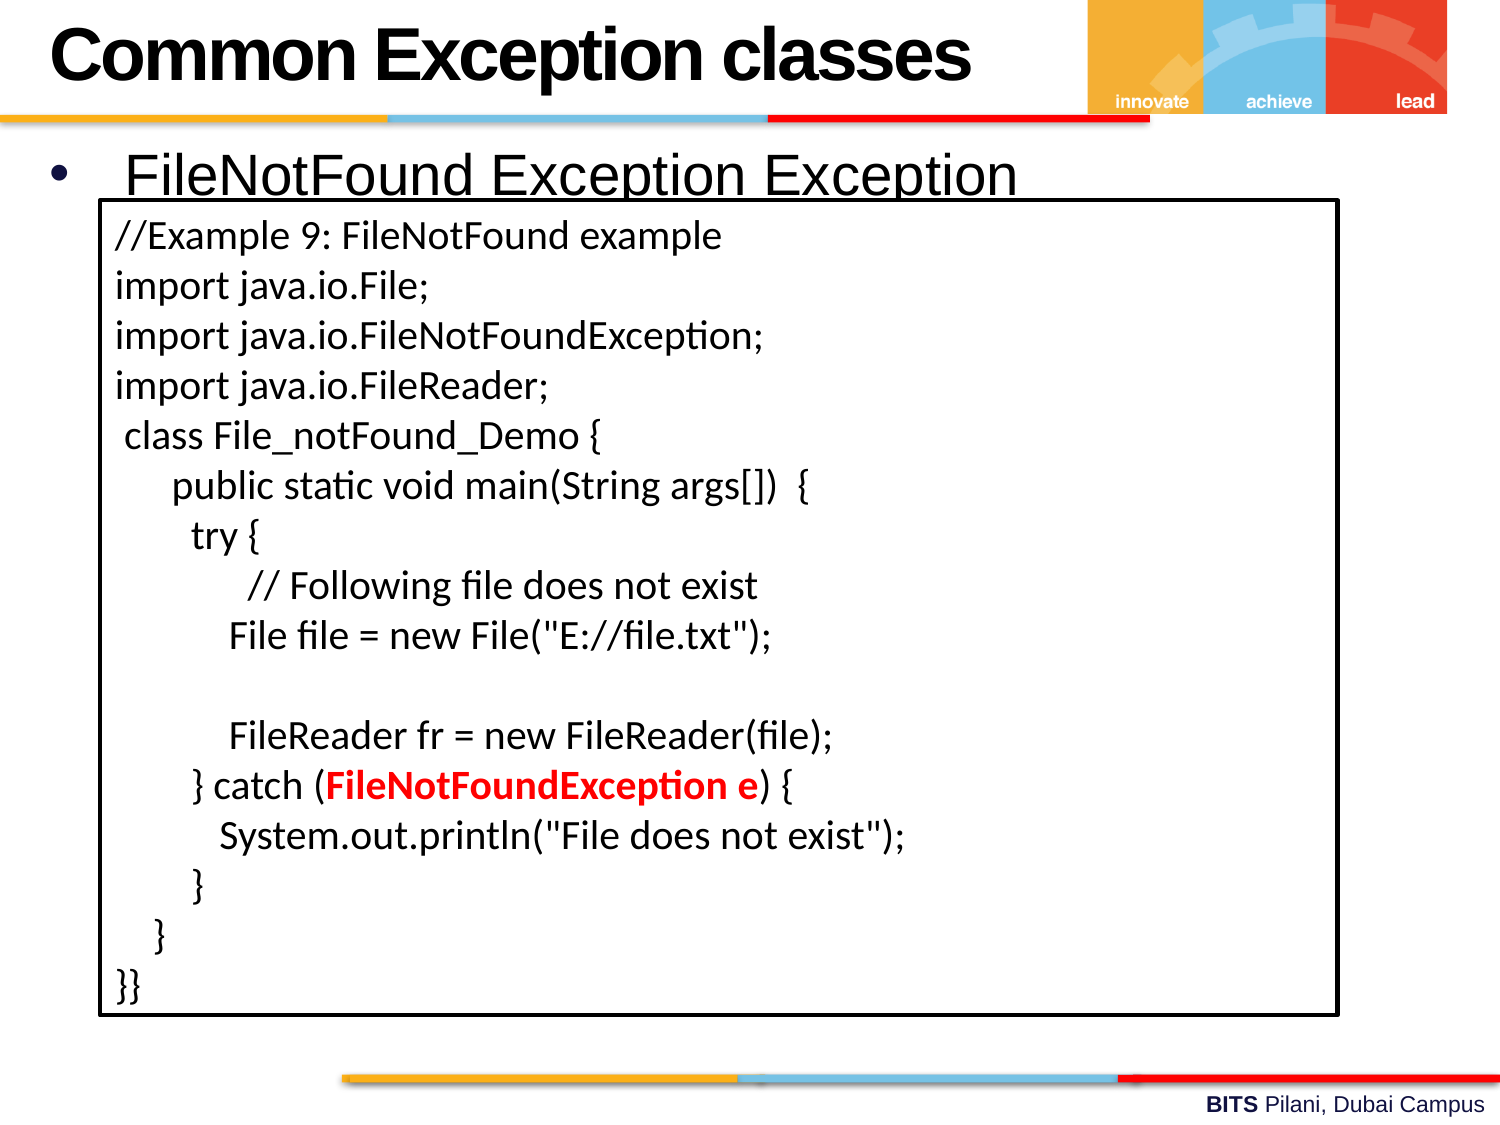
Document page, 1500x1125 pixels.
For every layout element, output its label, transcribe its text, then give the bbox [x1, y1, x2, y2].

list FileNotFound Exception Exception [34, 129, 1475, 1066]
picture [1087, 0, 1448, 114]
text_box //Example 9: FileNotFound example import java.io.File; import java.io.FileNotFoundException; import java.io.FileReader; class File_notFound_Demo { public static void main(String args[]) { try { // Following file does not exist File file = new File("E://file.txt"); FileReader fr = new FileReader(file); } catch (FileNotFoundException e) { System.out.println("File does not exist"); } } }} [98, 198, 1340, 1017]
list Common Exception classes [34, 27, 1073, 88]
